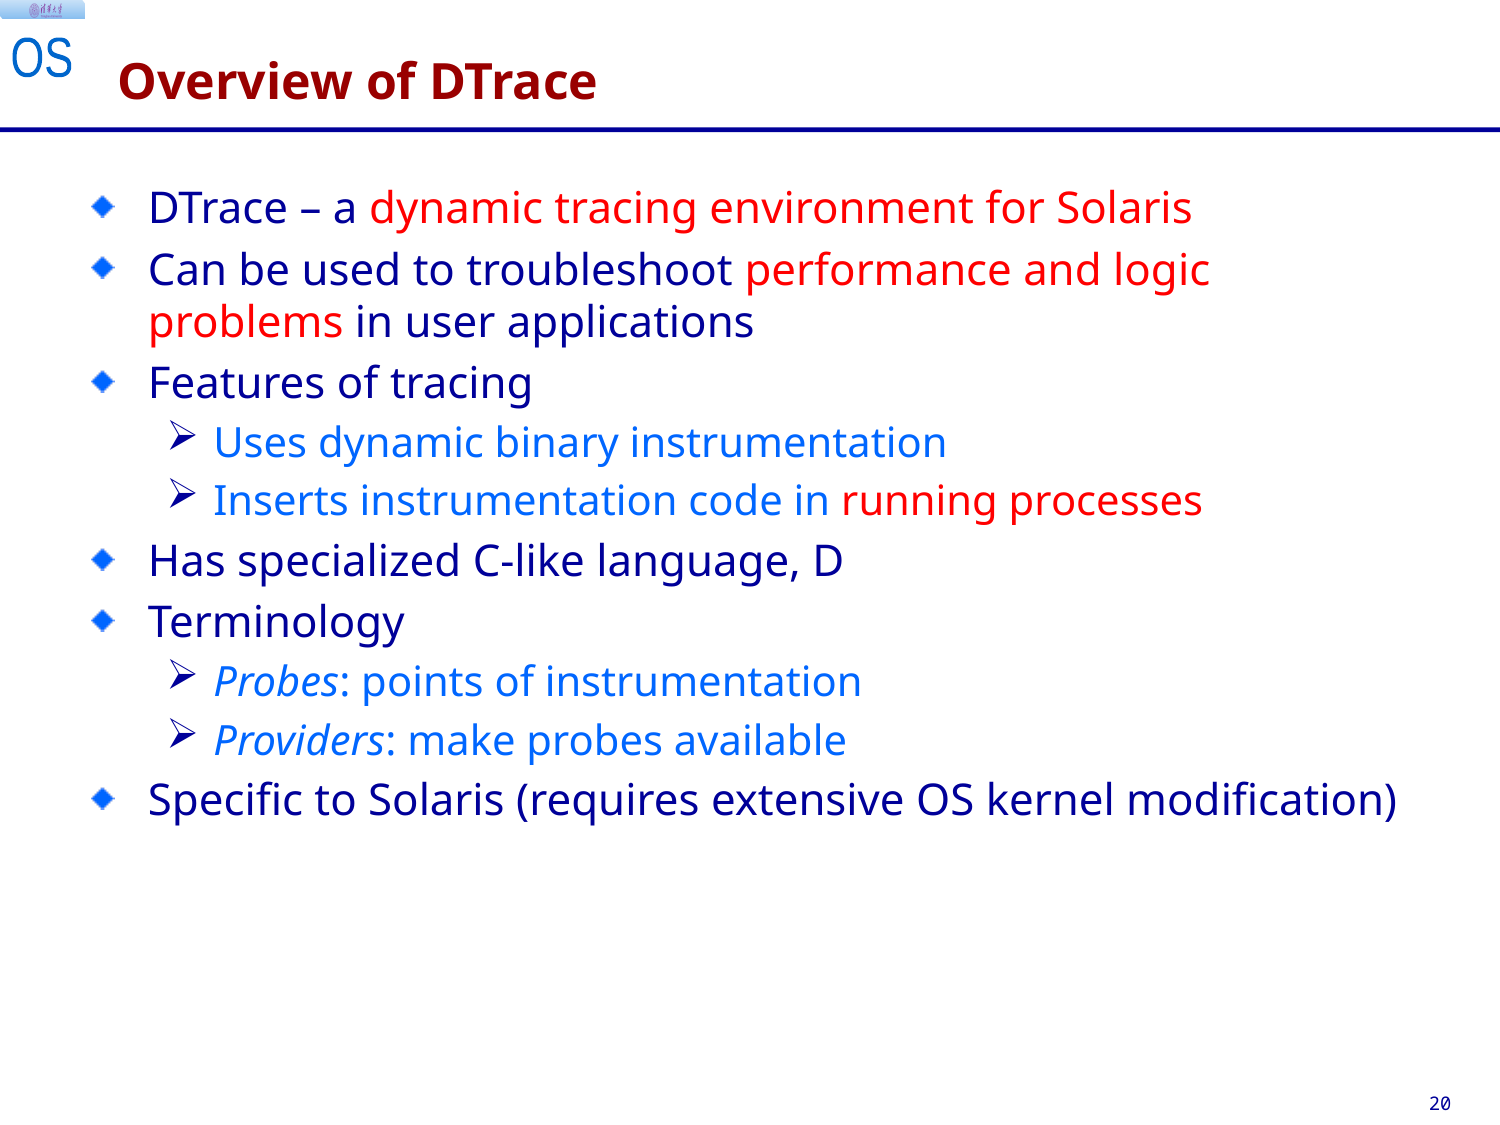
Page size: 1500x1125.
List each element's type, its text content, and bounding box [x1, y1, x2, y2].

title Overview of DTrace [102, 18, 1409, 118]
picture [91, 547, 115, 571]
picture [91, 194, 115, 218]
list DTrace – a dynamic tracing environment for Solaris Can be used to troubleshoot performance and logic problems in user applications Features of tracing Uses dynamic binary instrumentation Inserts instrumentation code in running processes Has specialized C-like language, D Terminology Probes: points of instrumentation Providers: make probes available Specific to Solaris (requires extensive OS kernel modification) [76, 172, 1428, 954]
picture [91, 608, 115, 632]
picture [91, 786, 115, 810]
picture [91, 369, 115, 393]
picture [91, 255, 115, 279]
picture [0, 0, 85, 19]
